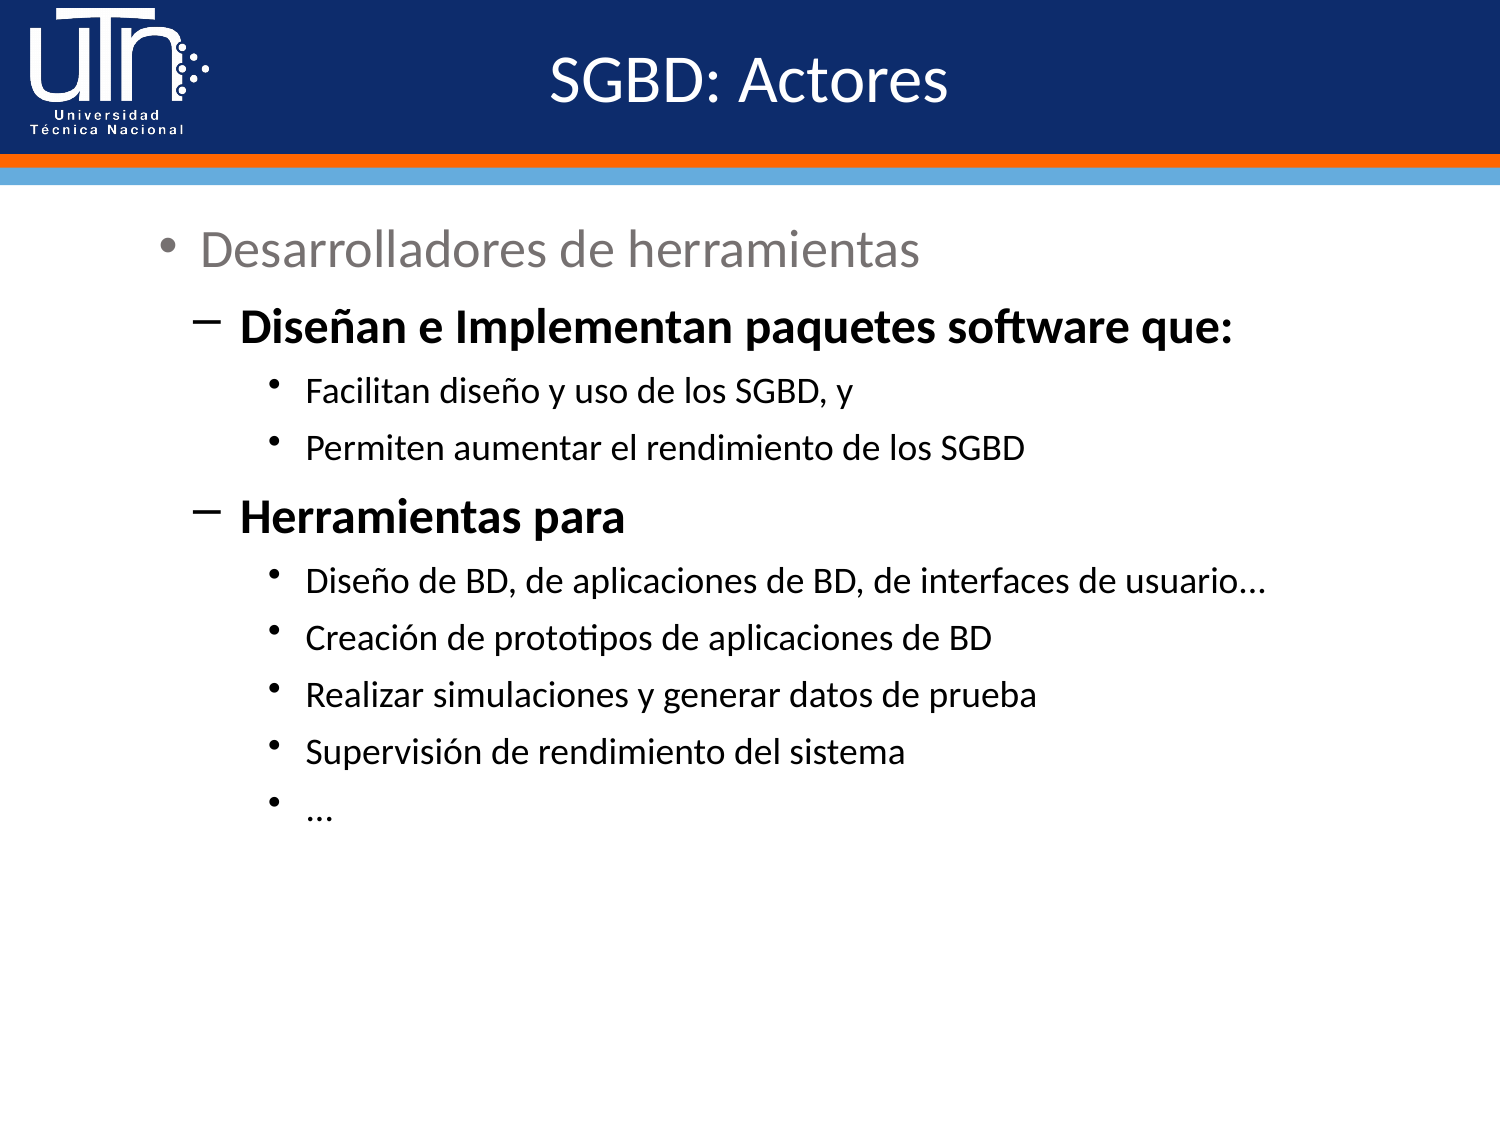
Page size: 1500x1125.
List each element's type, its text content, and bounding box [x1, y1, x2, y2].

title SGBD: Actores [0, 0, 1500, 154]
list Desarrolladores de herramientas Diseñan e Implementan paquetes software que: Facilitan diseño y uso de los SGBD, y Permiten aumentar el rendimiento de los SGBD Herramientas para Diseño de BD, de aplicaciones de BD, de interfaces de usuario... Creación de prototipos de aplicaciones de BD Realizar simulaciones y generar datos de prueba Supervisión de rendimiento del sistema ... [103, 198, 1397, 1012]
